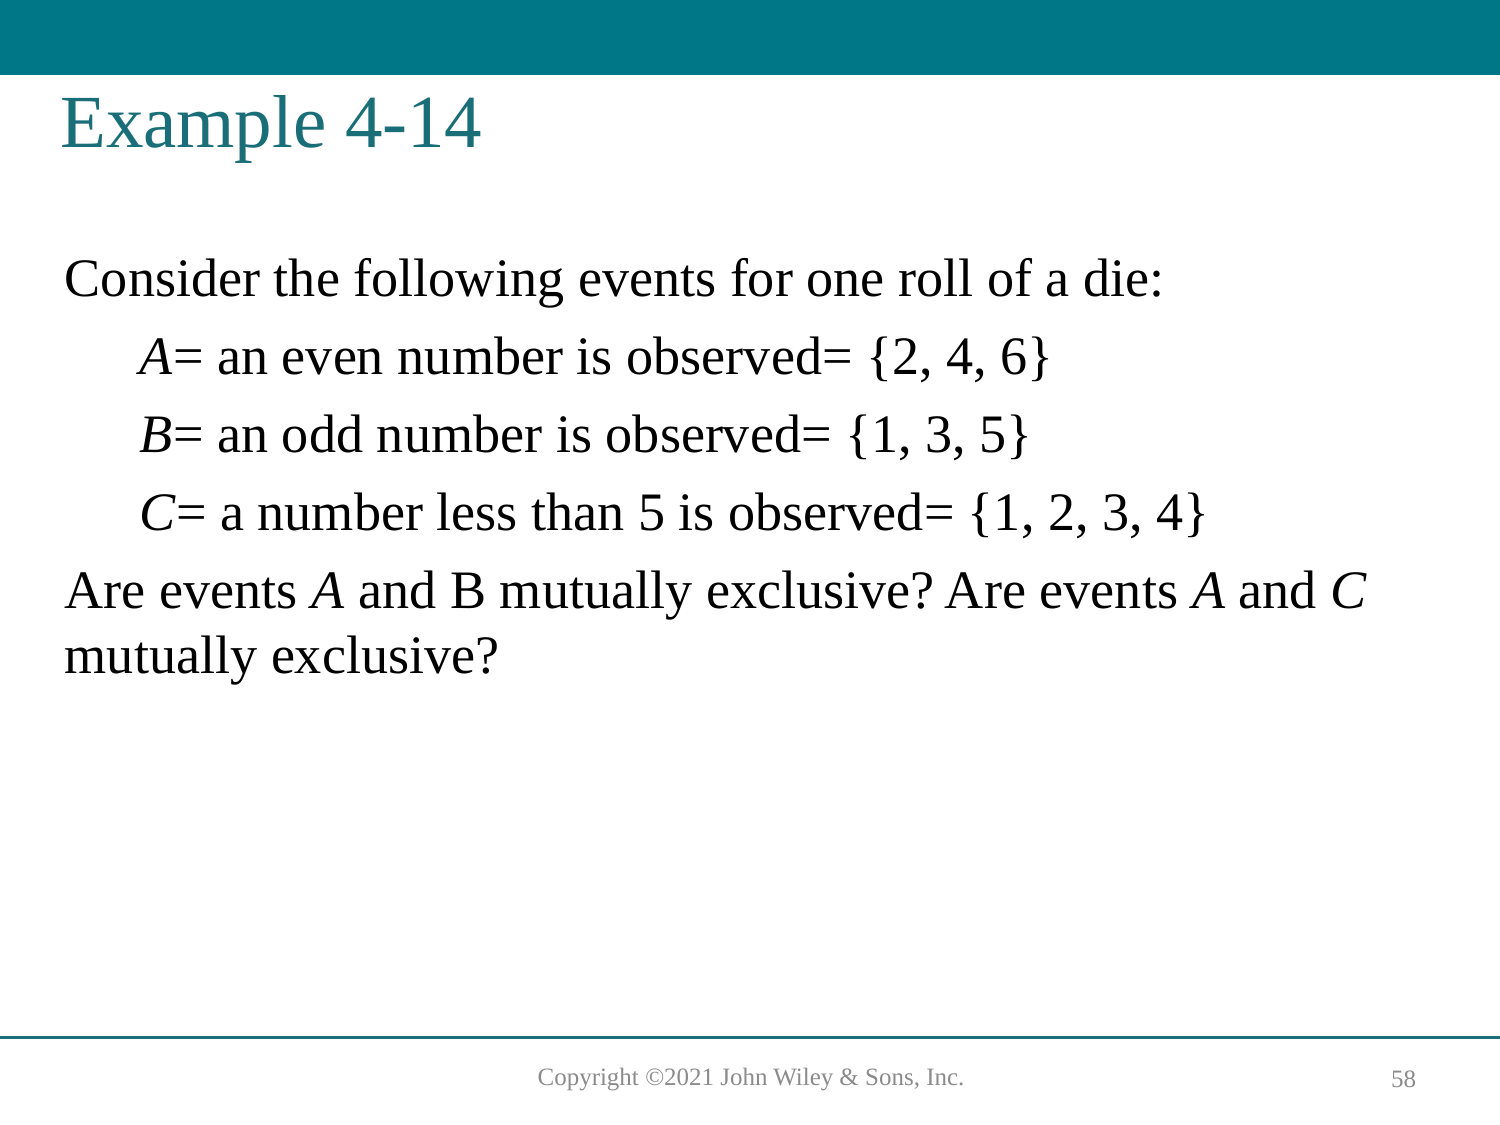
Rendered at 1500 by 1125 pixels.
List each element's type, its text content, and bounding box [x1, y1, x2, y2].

list Consider the following events for one roll of a die: A= an even number is observed= {2, 4, 6} B= an odd number is observed= {1, 3, 5} C= a number less than 5 is observed= {1, 2, 3, 4} Are events A and B mutually exclusive? Are events A and C mutually exclusive? [50, 234, 1450, 1025]
title Example 4-14 [45, 75, 1447, 235]
